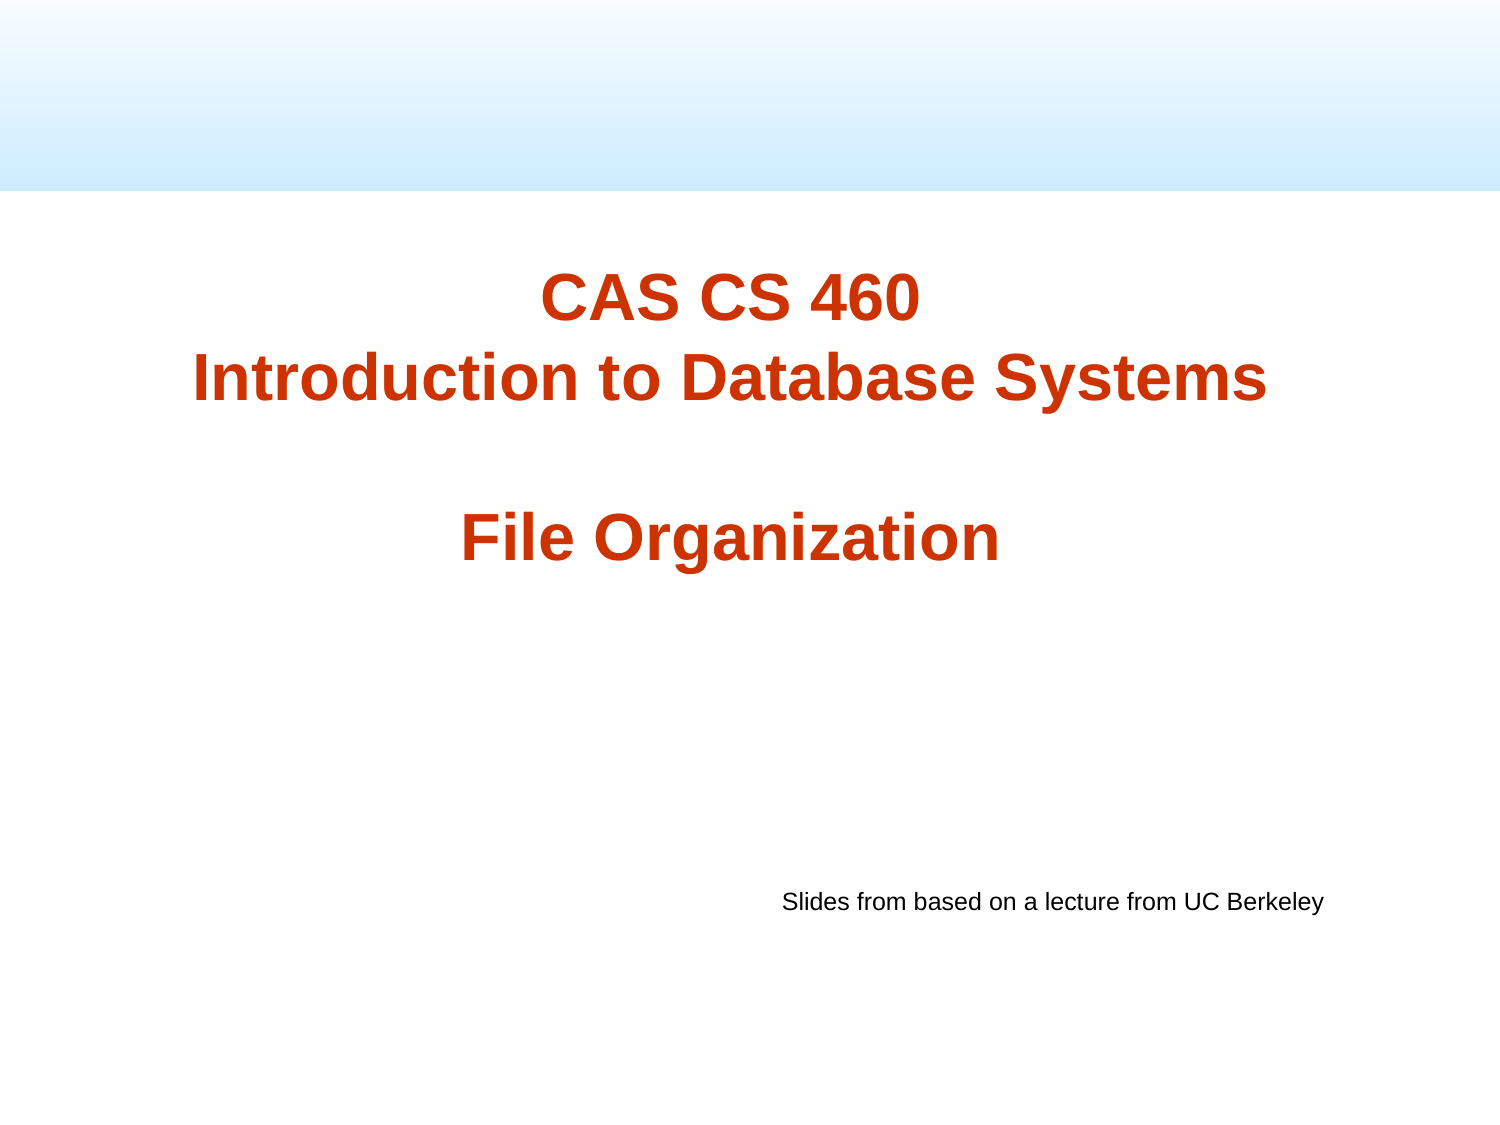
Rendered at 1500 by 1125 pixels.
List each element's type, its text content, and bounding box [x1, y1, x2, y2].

text_box Slides from based on a lecture from UC Berkeley [774, 877, 1333, 923]
text_box CAS CS 460 Introduction to Database Systems File Organization [100, 246, 1361, 582]
